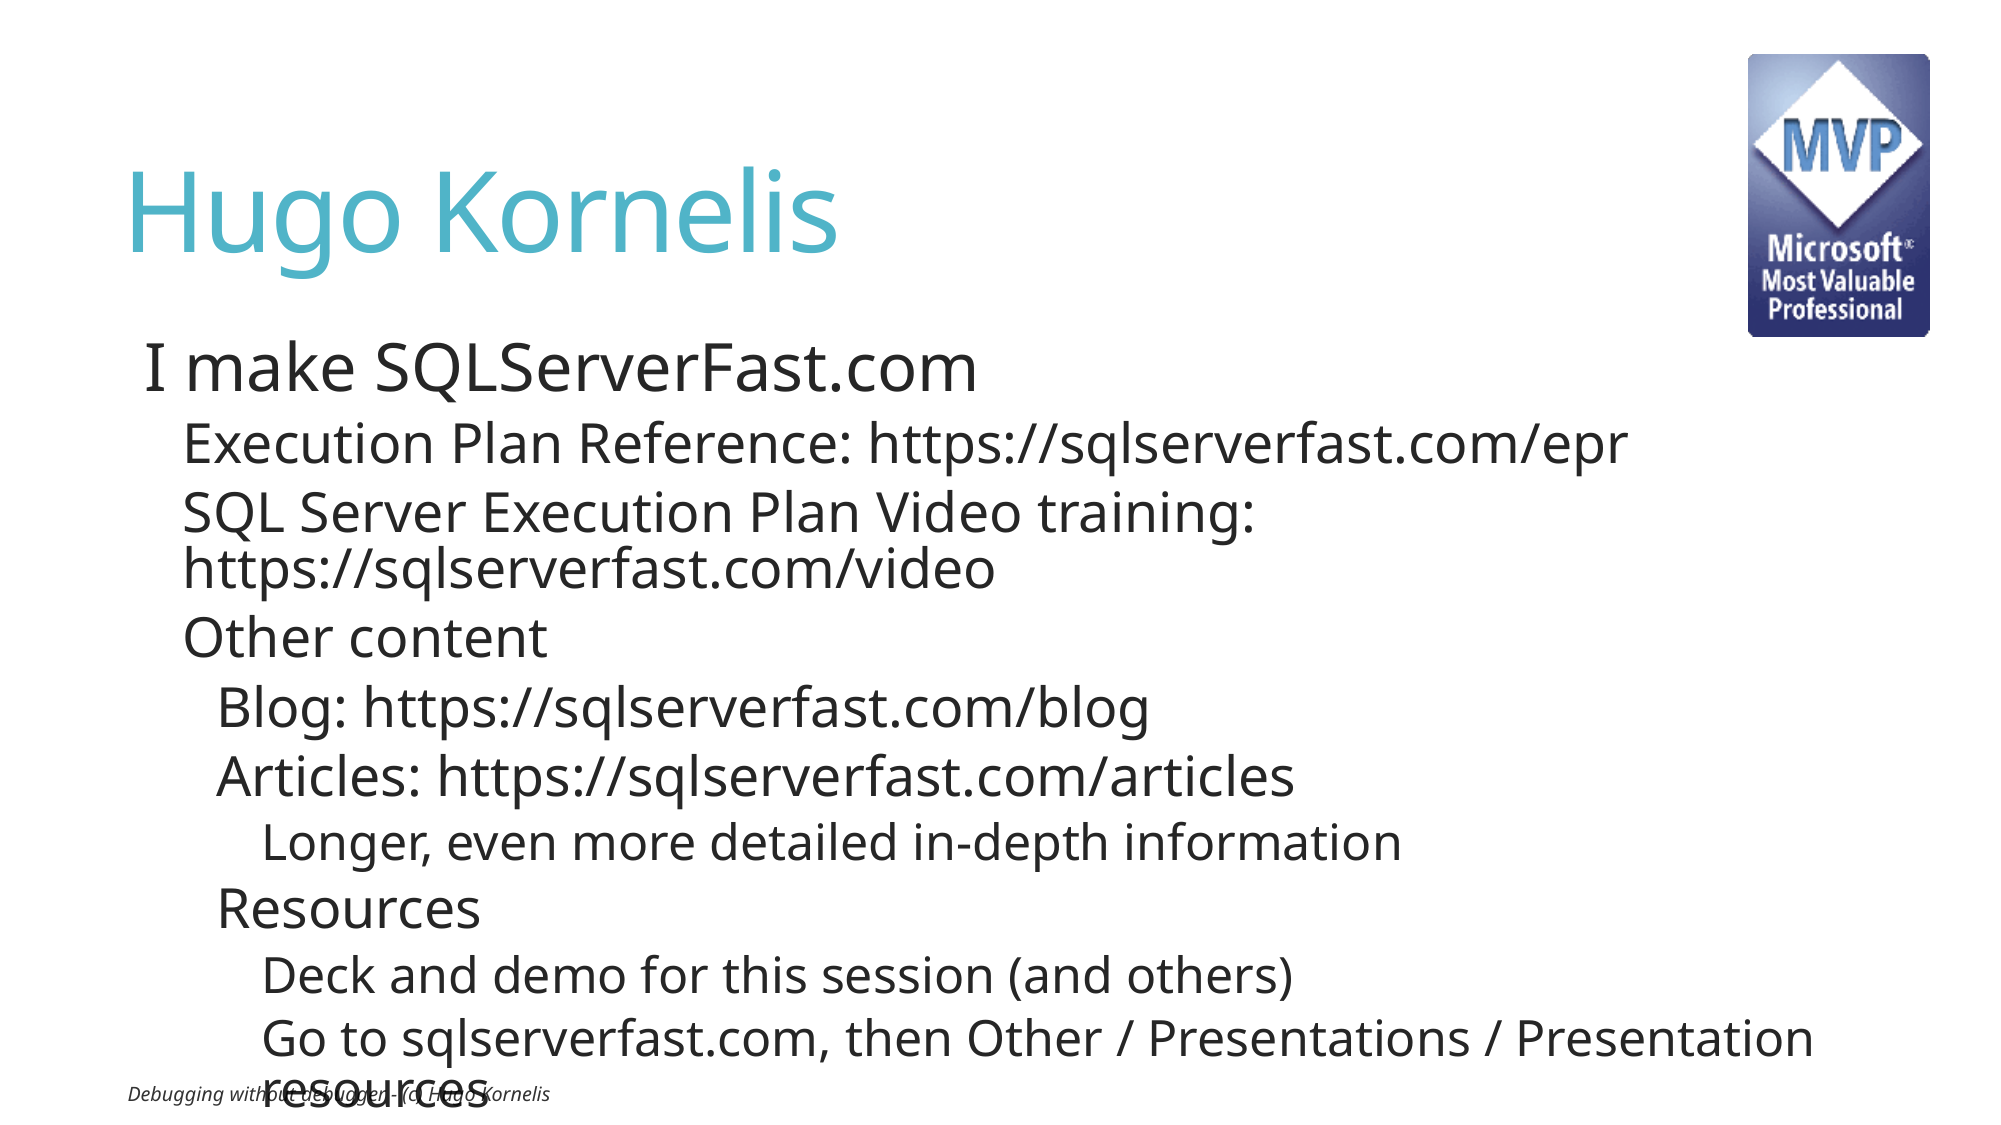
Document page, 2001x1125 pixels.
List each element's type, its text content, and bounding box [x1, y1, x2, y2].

picture [1748, 54, 1930, 337]
footer Debugging without debugger - (c) Hugo Kornelis [112, 1075, 1875, 1113]
list I make SQLServerFast.com Execution Plan Reference: https://sqlserverfast.com/epr SQL Server Execution Plan Video training: https://sqlserverfast.com/video Other content Blog: https://sqlserverfast.com/blog Articles: https://sqlserverfast.com/articles Longer, even more detailed in-depth information Resources Deck and demo for this session (and others) Go to sqlserverfast.com, then Other / Presentations / Presentation resources [111, 329, 1876, 948]
title Hugo Kornelis [107, 81, 1748, 354]
